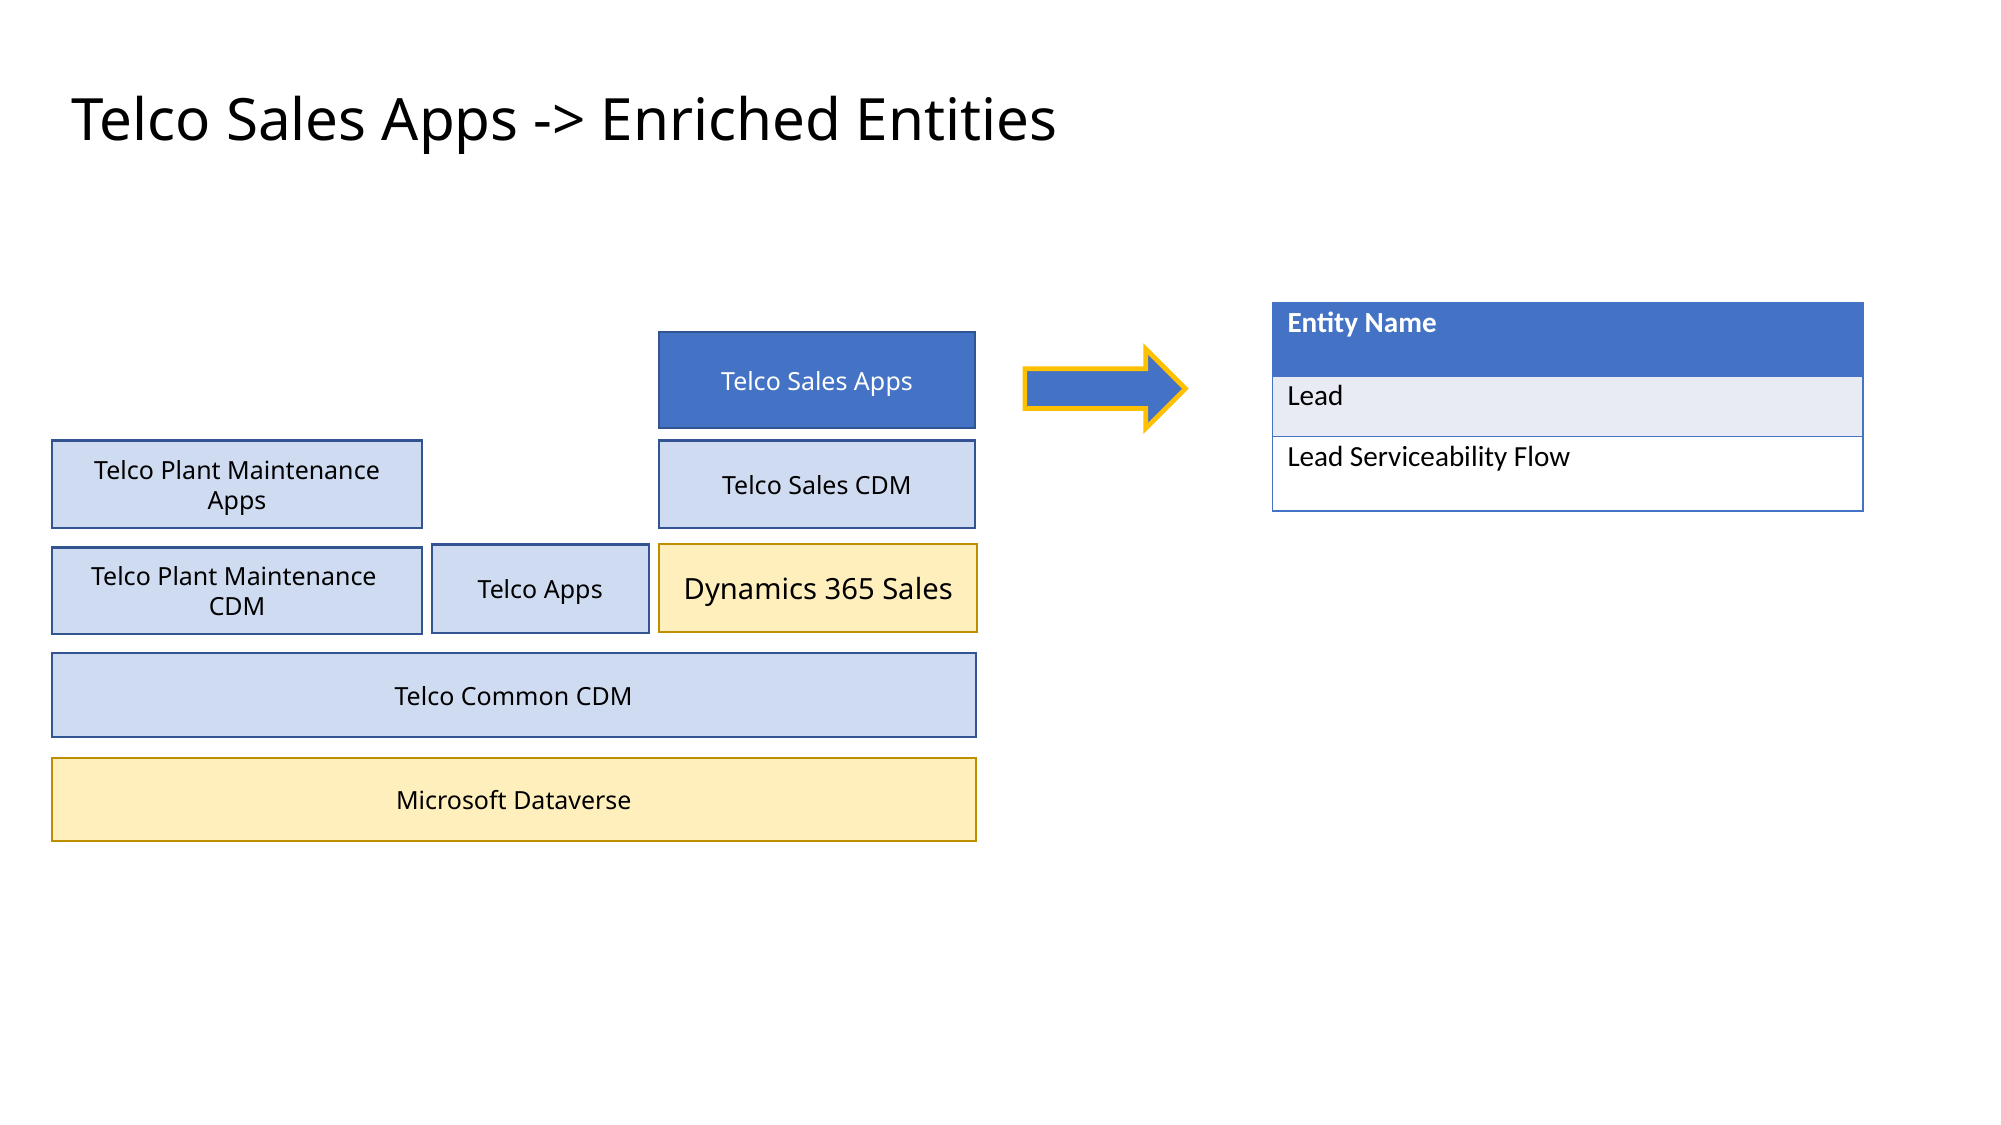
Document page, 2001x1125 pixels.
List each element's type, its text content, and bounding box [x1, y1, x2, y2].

text_box [1023, 346, 1187, 431]
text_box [51, 332, 978, 842]
text_box Telco Sales Apps -> Enriched Entities [57, 75, 1423, 160]
table_header Entity Name [1273, 303, 1862, 375]
table_cell Lead [1273, 377, 1862, 436]
table_cell Lead Serviceability Flow [1273, 437, 1862, 510]
